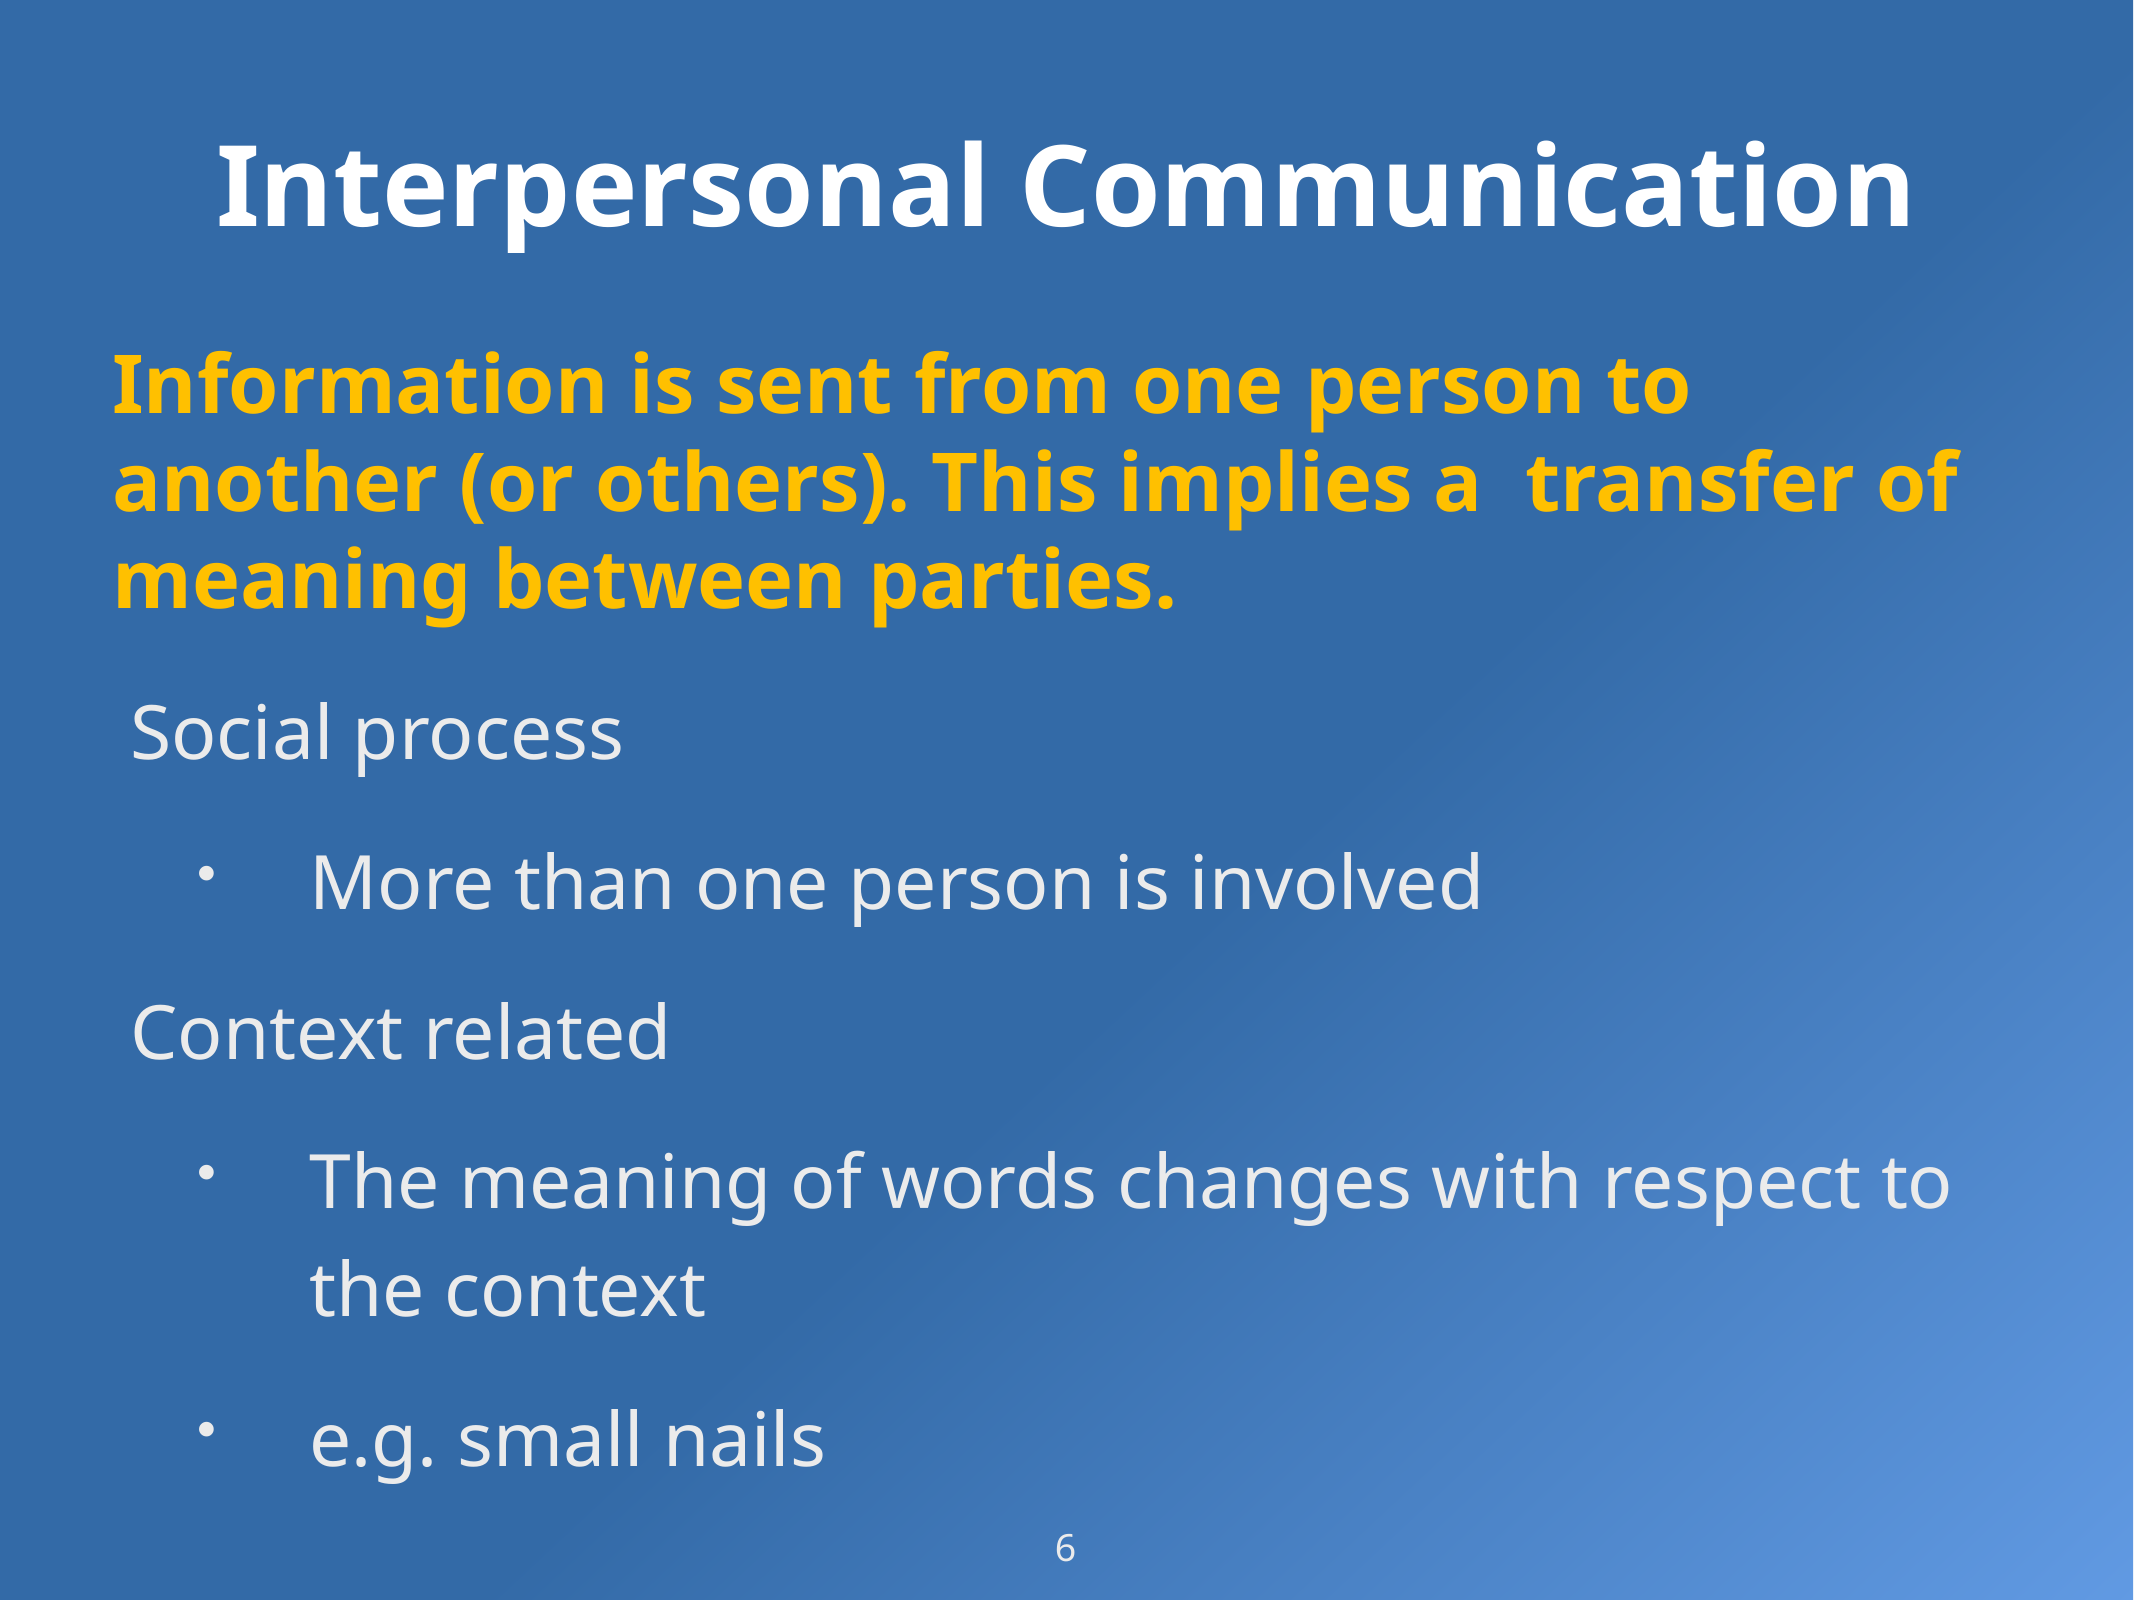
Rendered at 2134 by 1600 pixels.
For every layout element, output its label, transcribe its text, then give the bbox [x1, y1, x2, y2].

slide_number 6 [1045, 1517, 1086, 1581]
list Information is sent from one person to another (or others). This implies a transfer of meaning between parties. Social process More than one person is involved Context related The meaning of words changes with respect to the context e.g. small nails [103, 295, 1988, 1519]
title Interpersonal Communication [124, 32, 2009, 330]
